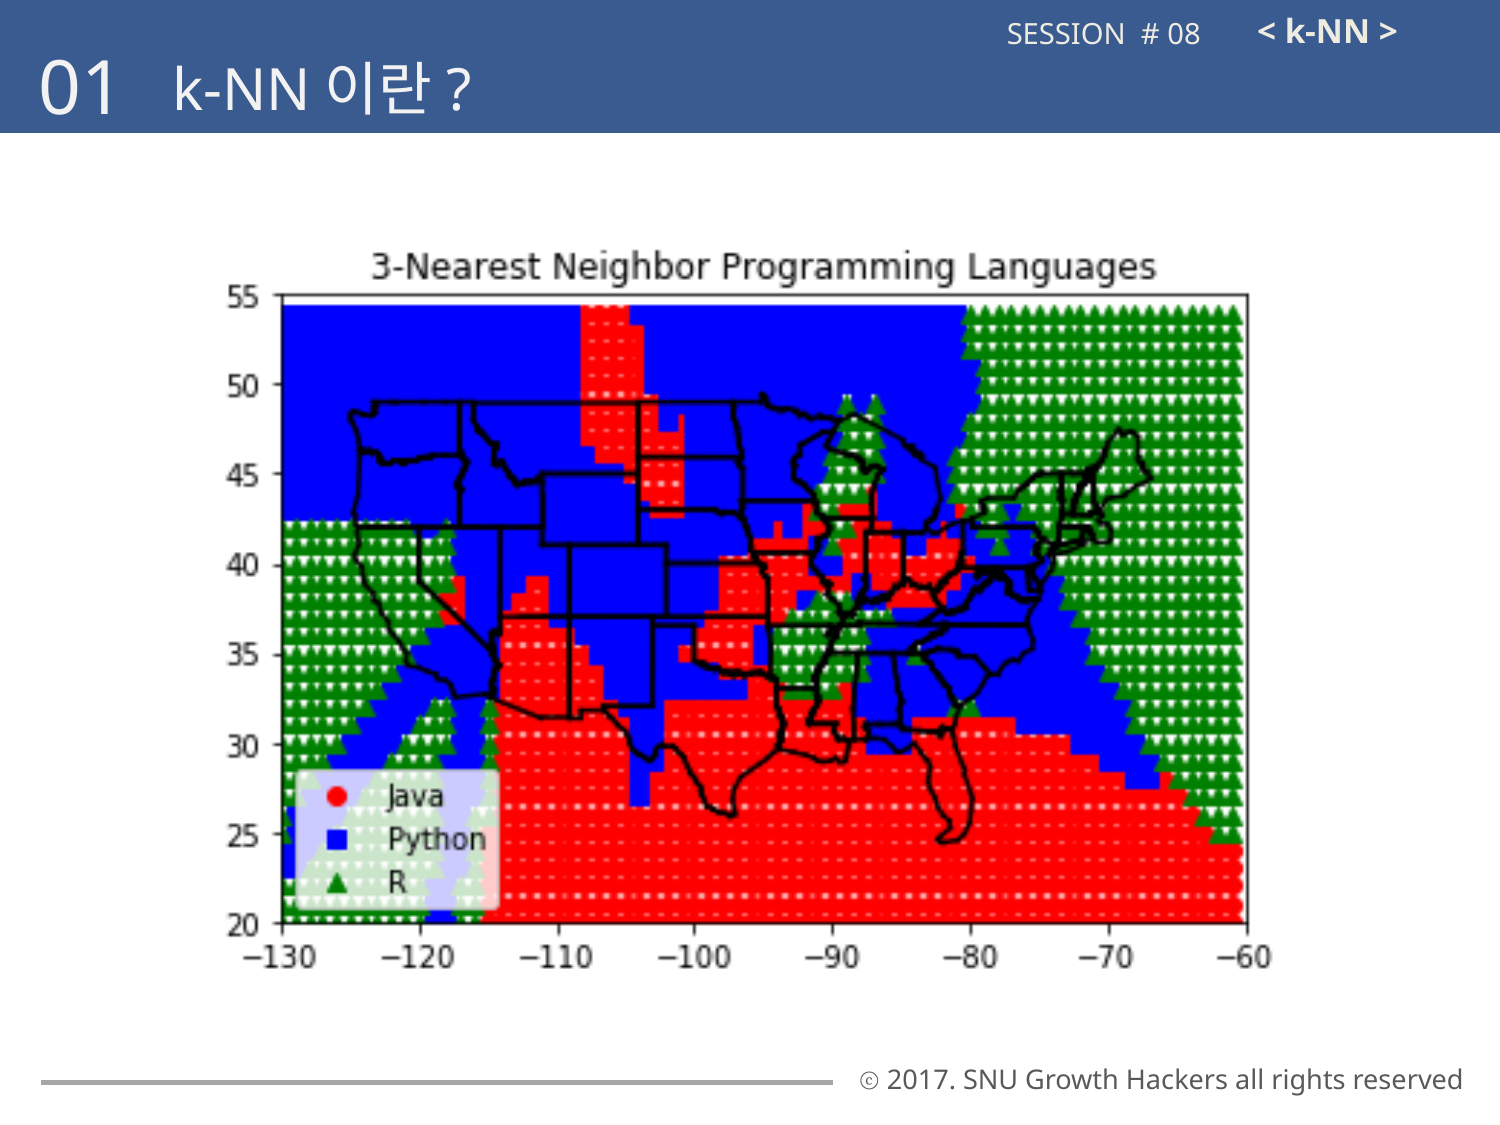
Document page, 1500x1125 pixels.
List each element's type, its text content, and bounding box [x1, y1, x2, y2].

text_box < k-NN > [1242, 2, 1413, 58]
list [204, 231, 1296, 992]
text_box [0, 0, 1500, 133]
text_box SESSION # 08 [992, 7, 1224, 58]
text_box 01 [24, 32, 140, 138]
text_box ⓒ 2017. SNU Growth Hackers all rights reserved [844, 1055, 1495, 1103]
text_box k-NN이란? [158, 44, 487, 130]
